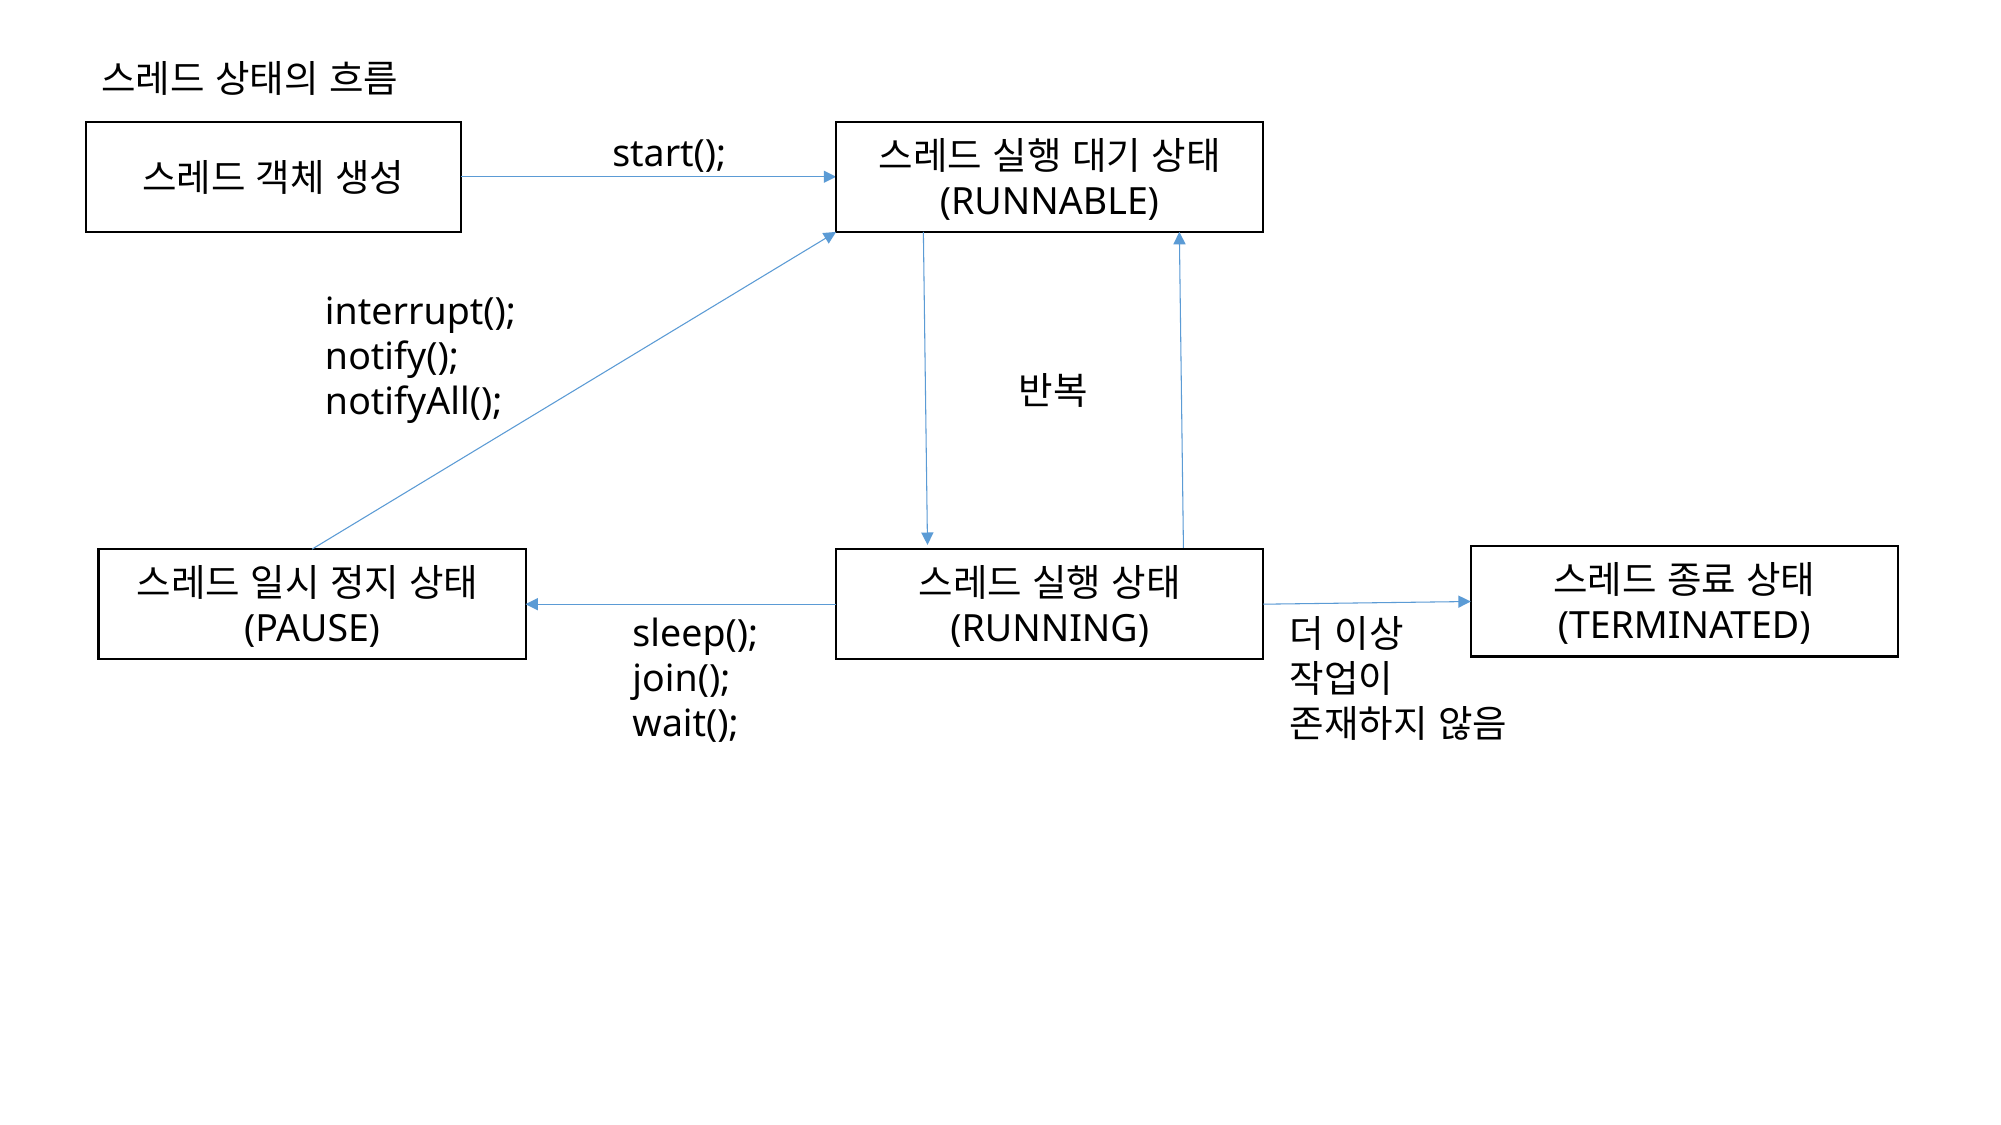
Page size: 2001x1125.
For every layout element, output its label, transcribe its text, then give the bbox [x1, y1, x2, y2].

text_box 반복 [1003, 360, 1103, 420]
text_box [1263, 601, 1471, 605]
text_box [1179, 231, 1184, 550]
text_box start(); [597, 121, 742, 176]
text_box sleep(); join(); wait(); [617, 605, 773, 752]
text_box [312, 231, 837, 550]
text_box 스레드 객체 생성 [85, 121, 462, 233]
text_box 스레드 종료 상태 (TERMINATED) [1470, 545, 1899, 658]
text_box 더 이상 작업이 존재하지 않음 [1275, 602, 1523, 753]
text_box 스레드 실행 상태 (RUNNING) [835, 548, 1264, 660]
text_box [923, 231, 928, 545]
text_box start(); [597, 177, 742, 182]
text_box 스레드 일시 정지 상태(PAUSE) [97, 548, 527, 660]
text_box 스레드 실행 대기 상태 (RUNNABLE) [835, 121, 1264, 233]
text_box 스레드 상태의 흐름 [86, 47, 414, 108]
